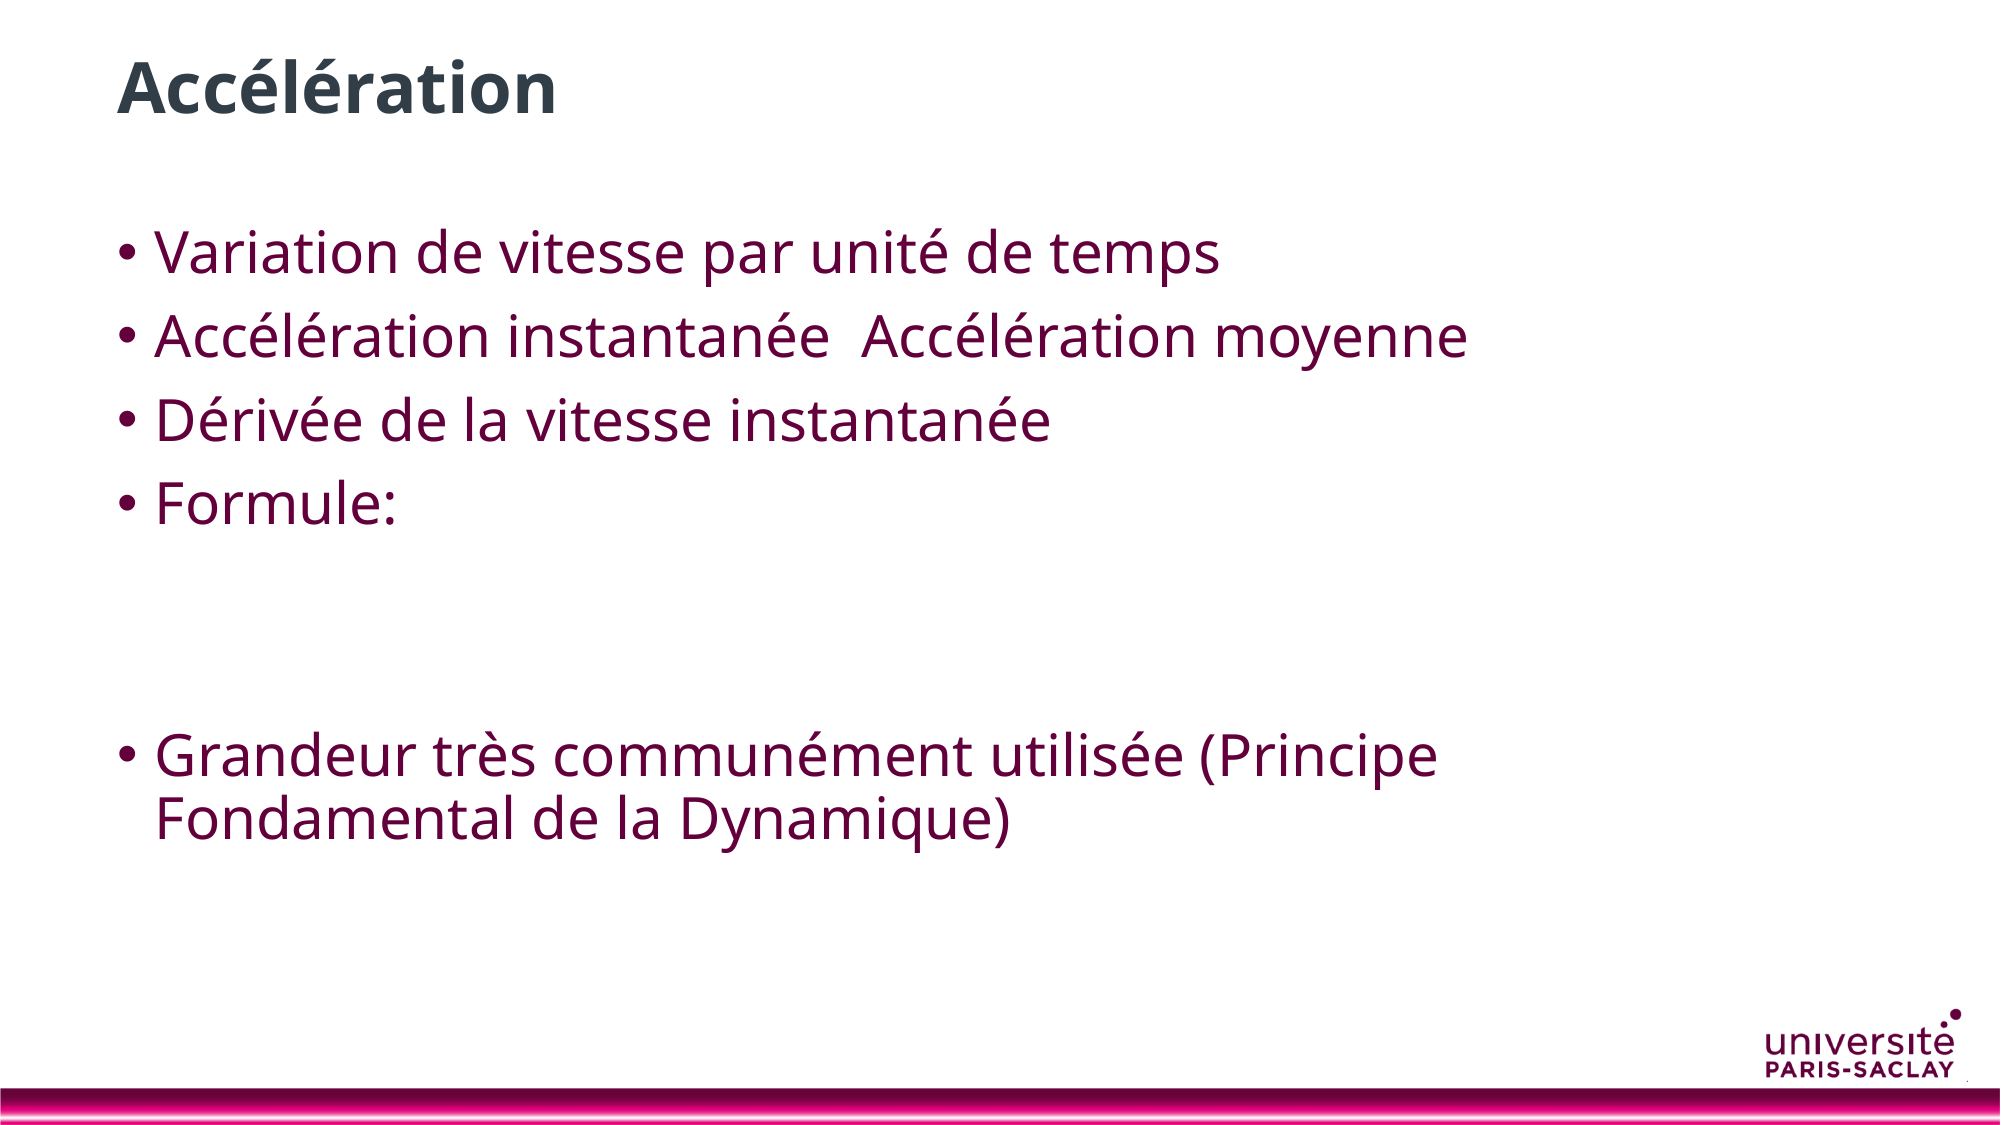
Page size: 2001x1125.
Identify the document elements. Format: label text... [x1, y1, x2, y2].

picture [1757, 1007, 1968, 1082]
picture [2, 1089, 1998, 1124]
title Accélération [102, 45, 1772, 138]
